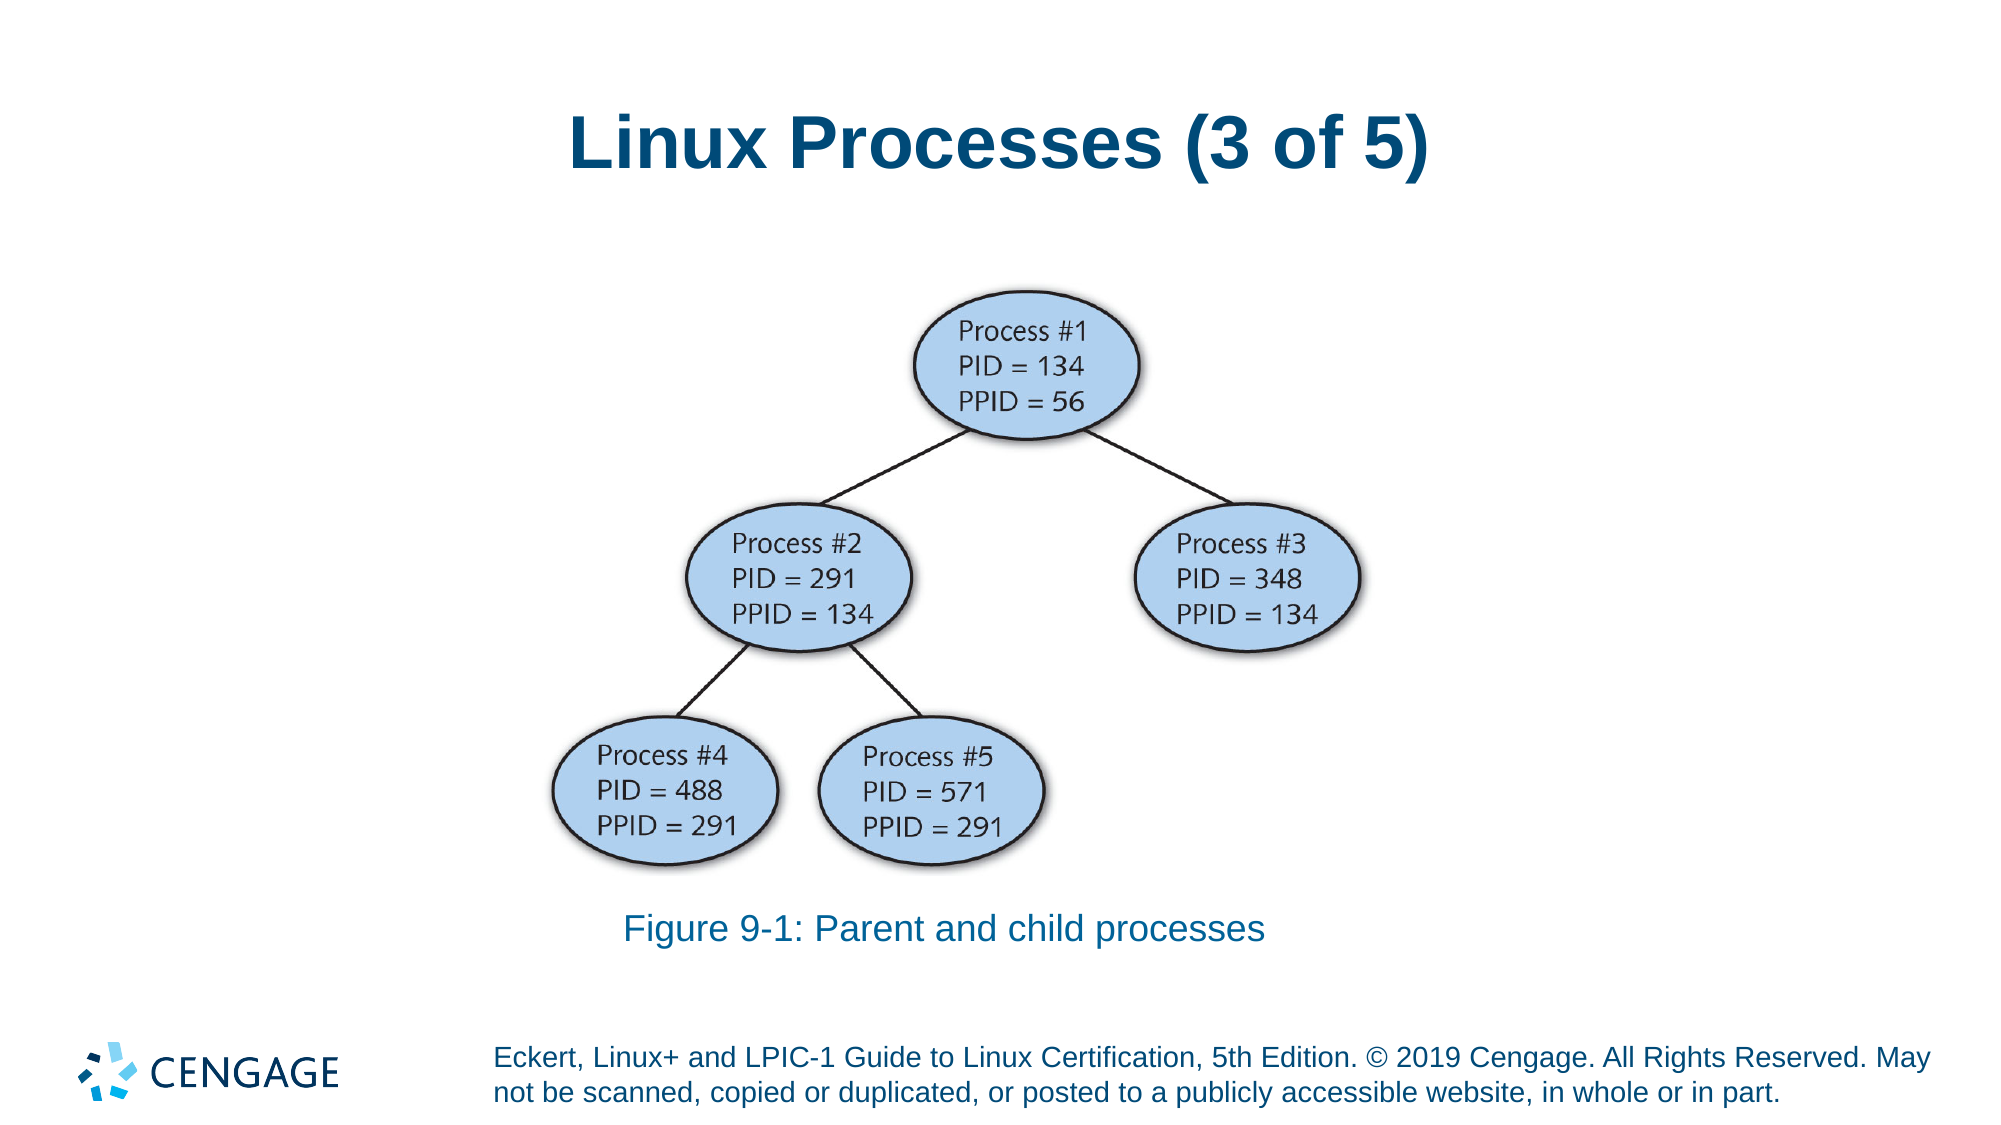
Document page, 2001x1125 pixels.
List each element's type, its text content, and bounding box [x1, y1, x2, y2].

list Figure 9-1: Parent and child processes [623, 904, 1276, 967]
picture [529, 249, 1471, 876]
title Linux Processes (3 of 5) [137, 103, 1863, 274]
picture [78, 1042, 338, 1101]
